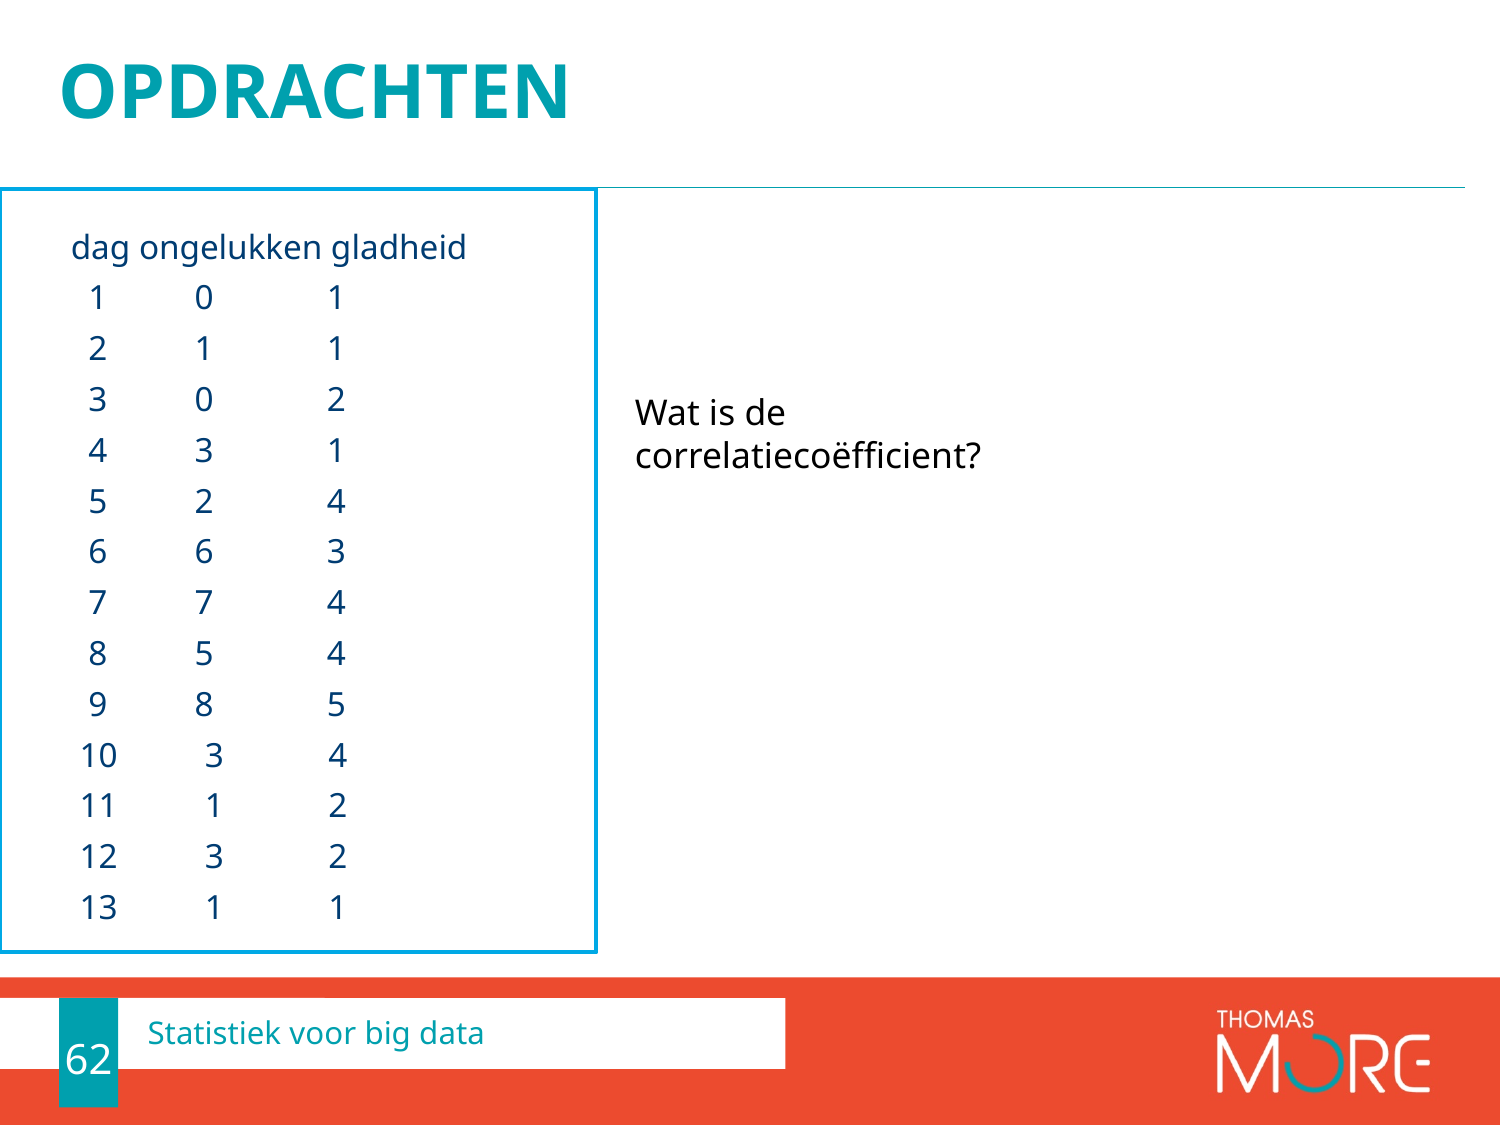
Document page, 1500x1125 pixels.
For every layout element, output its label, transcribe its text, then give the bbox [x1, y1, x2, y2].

footer Statistiek voor big data [123, 998, 786, 1069]
title opdrachten [0, 0, 1500, 188]
text_box Wat is de correlatiecoëfficient? [620, 382, 1081, 483]
list dag ongelukken gladheid 1 0 1 2 1 1 3 0 2 4 3 1 5 2 4 6 6 3 7 7 4 8 5 4 9 8 5 10 3 4 11 1 2 12 3 2 13 1 1 [0, 188, 598, 954]
picture [1187, 980, 1459, 1122]
slide_number 62 [59, 998, 119, 1108]
